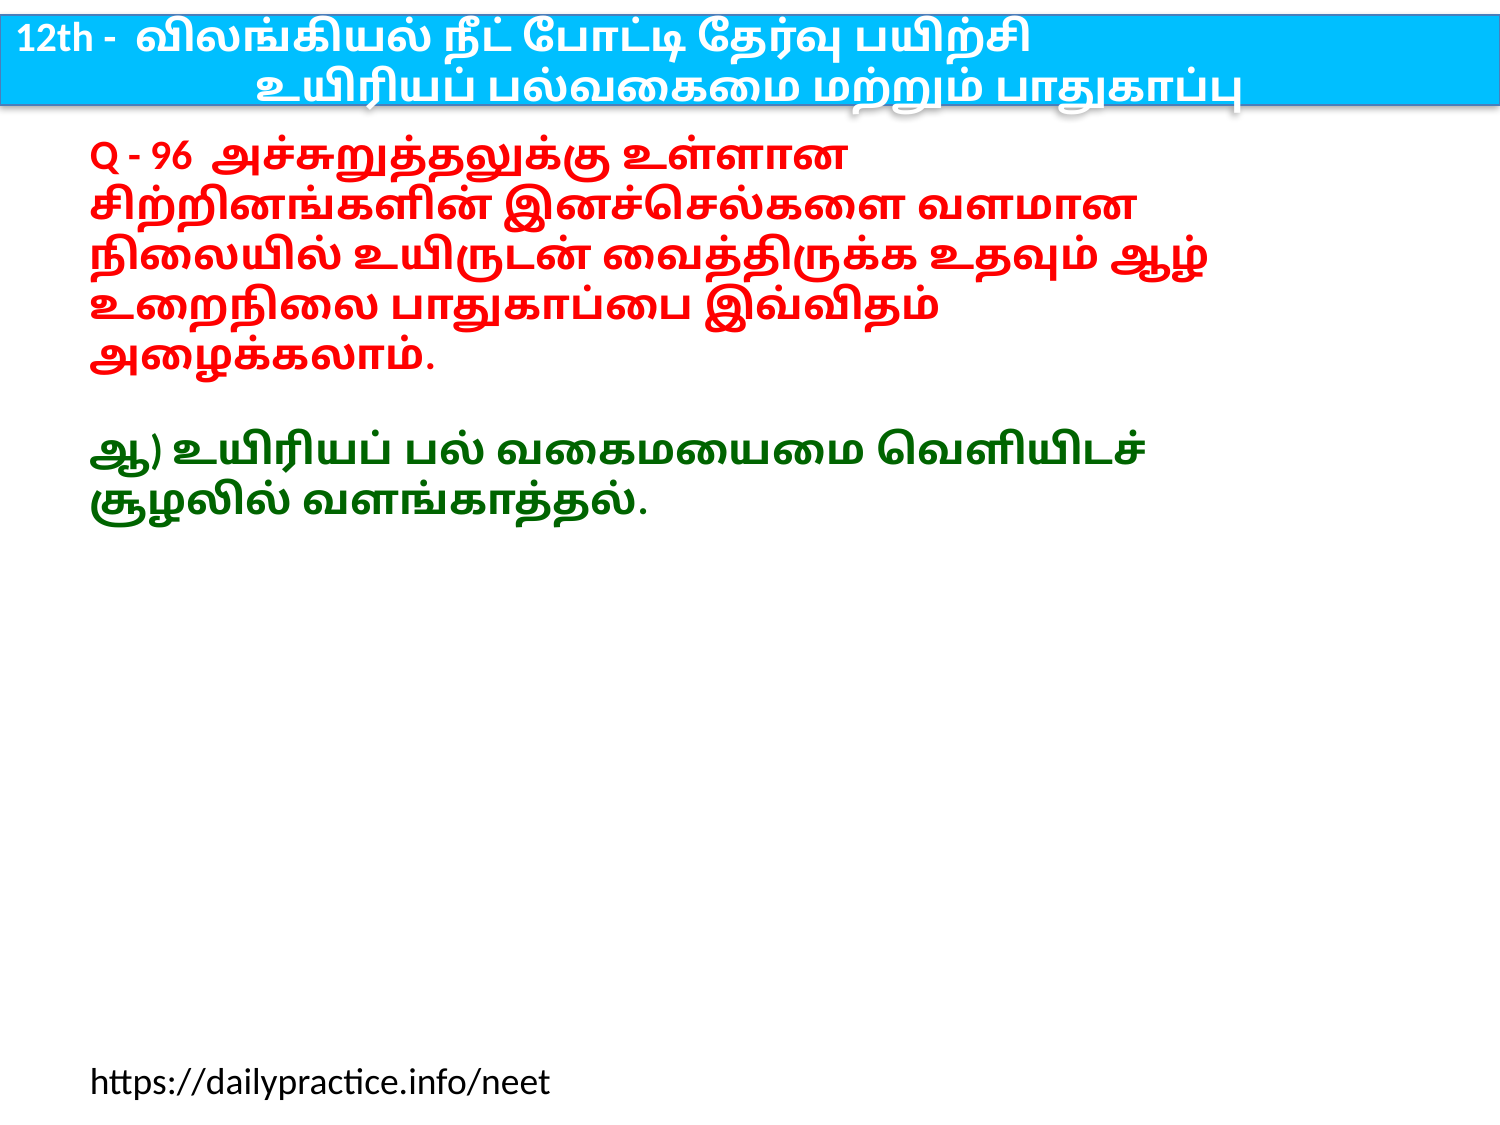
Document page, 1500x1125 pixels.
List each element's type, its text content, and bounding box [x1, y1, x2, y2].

text_box Q - 96 அச்சுறுத்தலுக்கு உள்ளான சிற்றினங்களின் இனச்செல்களை வளமான நிலையில் உயிருடன் வைத்திருக்க உதவும் ஆழ் உறைநிலை பாதுகாப்பை இவ்விதம் அழைக்கலாம். ஆ) உயிரியப் பல் வகைமயைமை வெளியிடச் சூழலில் வளங்காத்தல். [74, 75, 1275, 530]
text_box https://dailypractice.info/neet [74, 1049, 675, 1110]
text_box 12th - விலங்கியல் நீட் போட்டி தேர்வு பயிற்சி உயிரியப் பல்வகைமை மற்றும் பாதுகாப்பு [0, 14, 1500, 106]
